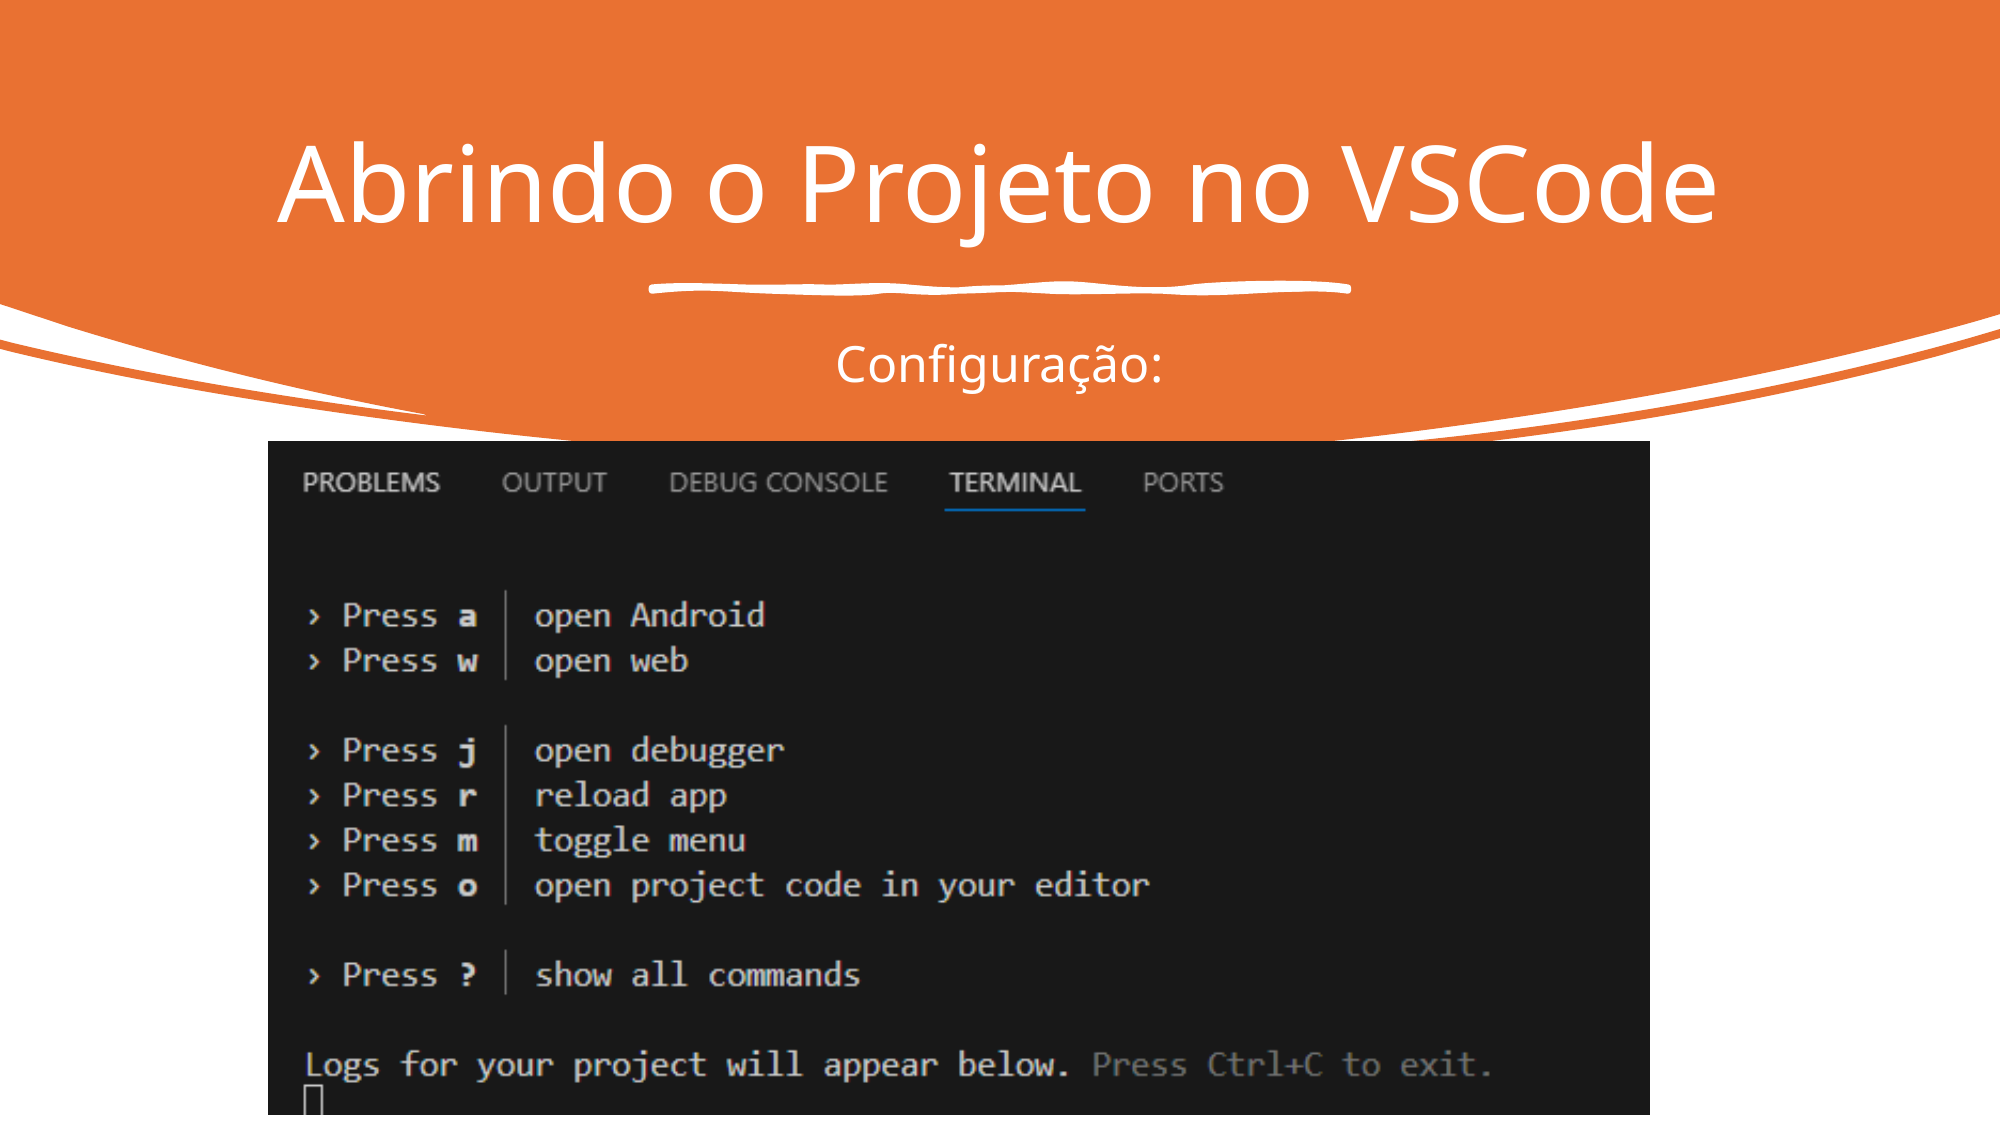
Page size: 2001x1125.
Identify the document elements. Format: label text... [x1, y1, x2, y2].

list Configuração: [474, 311, 1525, 421]
title Abrindo o Projeto no VSCode [104, 64, 1895, 312]
text_box [0, 0, 2000, 441]
picture [267, 441, 1651, 1115]
text_box [650, 282, 1350, 295]
text_box [1356, 317, 2000, 441]
text_box [0, 306, 358, 404]
text_box [0, 340, 2000, 1125]
